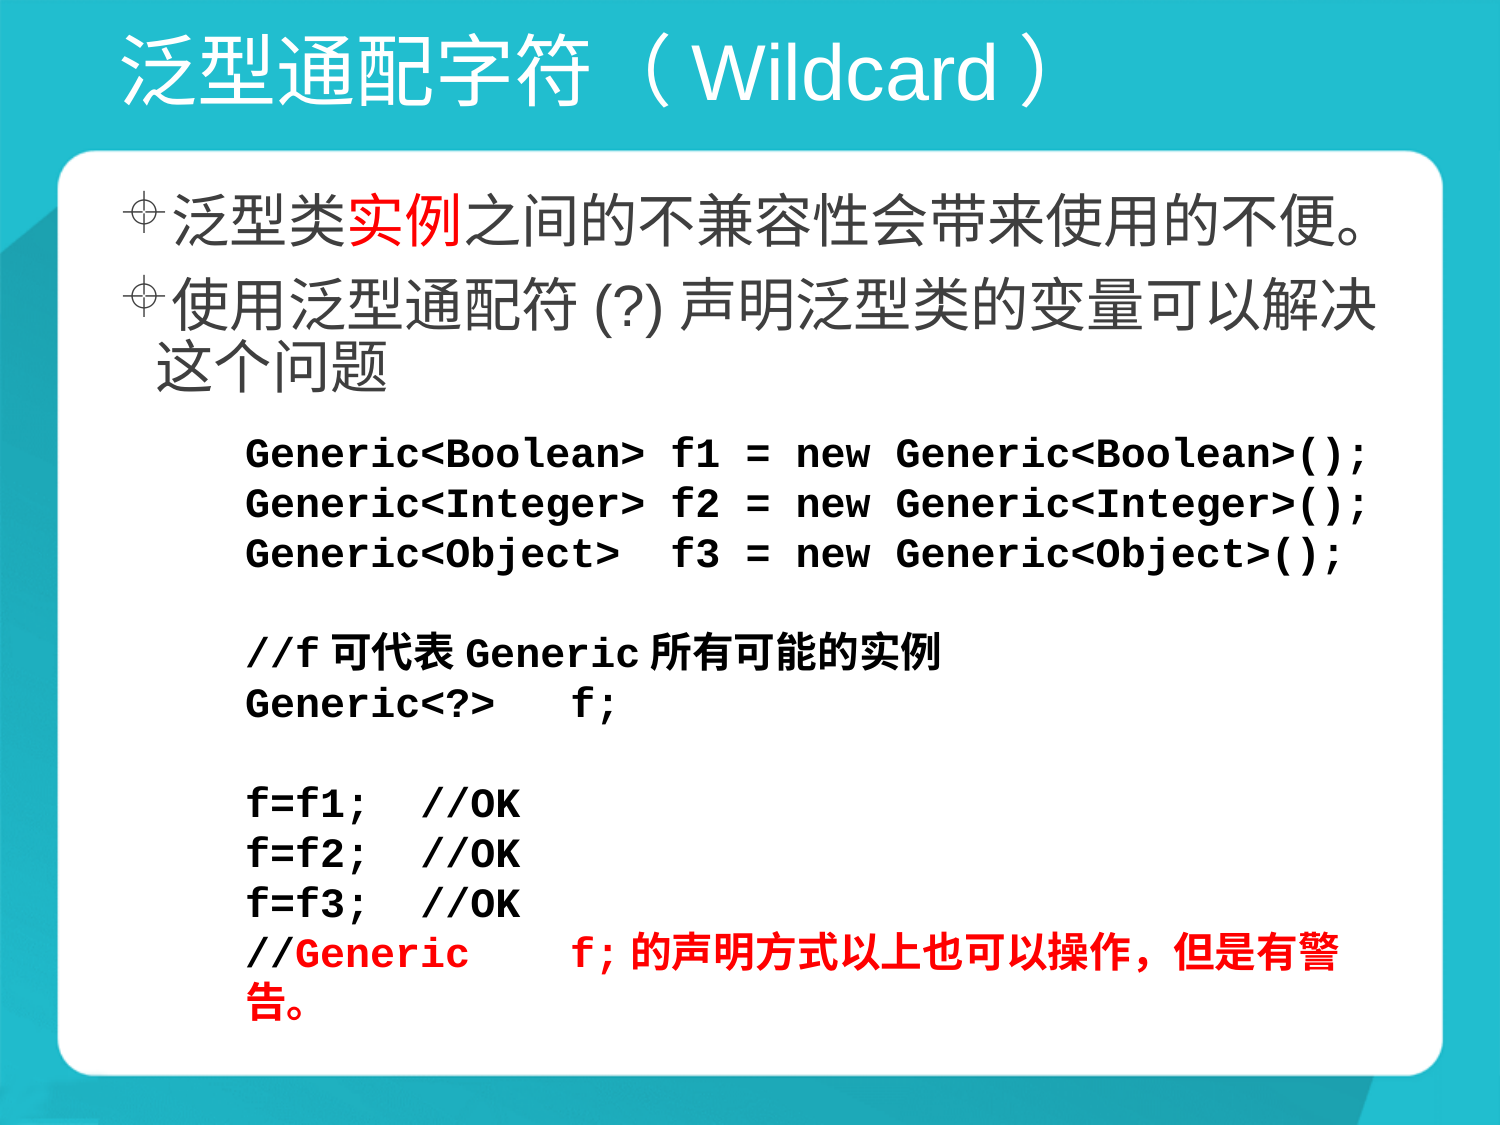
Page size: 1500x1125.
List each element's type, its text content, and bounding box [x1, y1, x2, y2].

picture [0, 0, 1500, 1125]
text_box Generic<Boolean> f1 = new Generic<Boolean>(); Generic<Integer> f2 = new Generic<Integer>(); Generic<Object> f3 = new Generic<Object>(); //f可代表Generic所有可能的实例 Generic<?> f; f=f1; //OK f=f2; //OK f=f3; //OK //Generic f;的声明方式以上也可以操作，但是有警告。 [194, 417, 1386, 1026]
list 泛型类实例之间的不兼容性会带来使用的不便。 使用泛型通配符(?)声明泛型类的变量可以解决这个问题 [103, 184, 1397, 1024]
title 泛型通配字符（Wildcard） [103, 0, 1397, 150]
